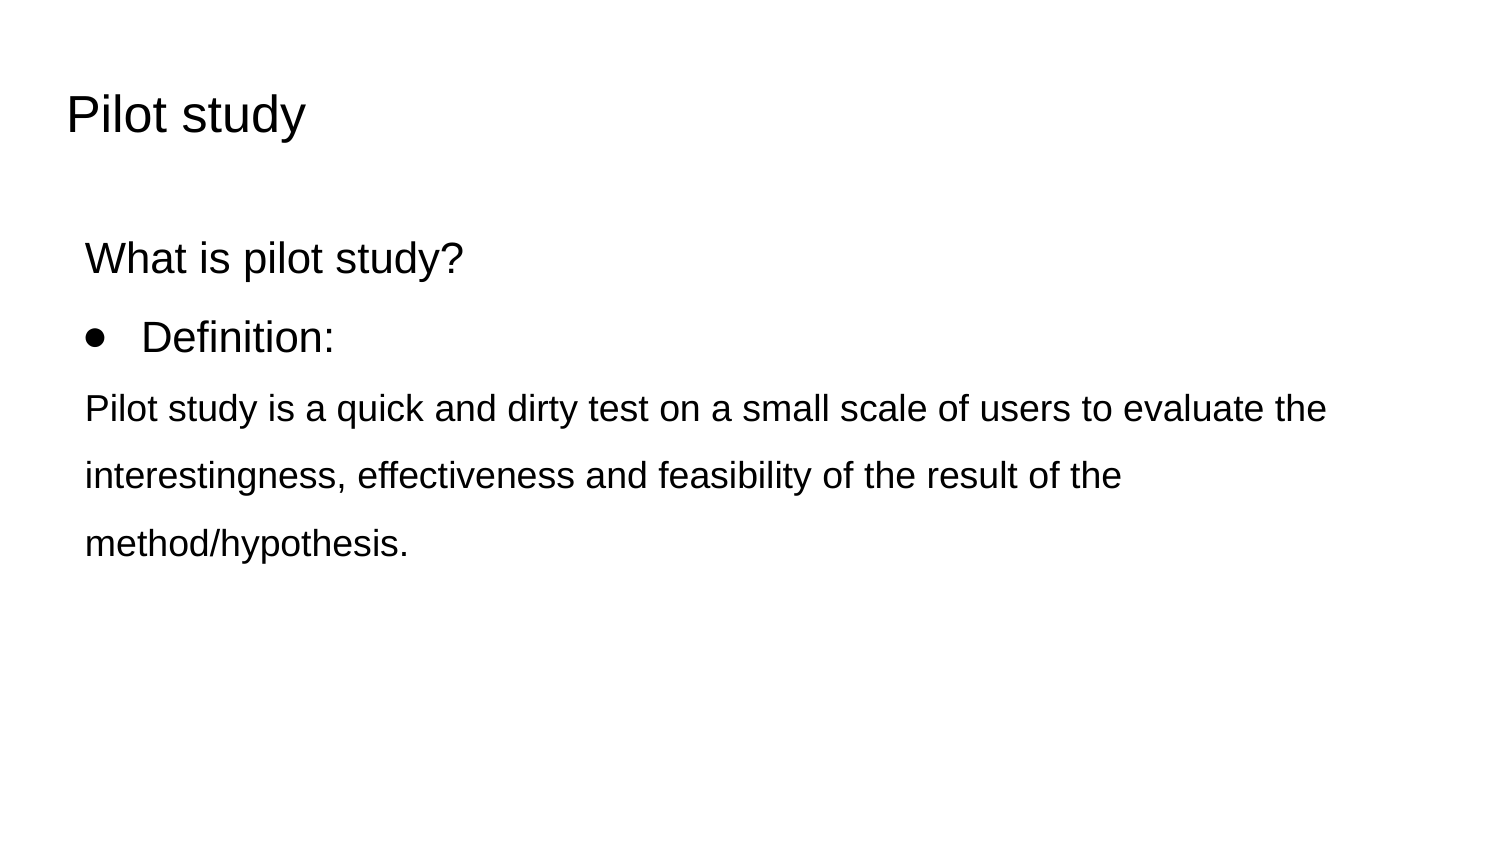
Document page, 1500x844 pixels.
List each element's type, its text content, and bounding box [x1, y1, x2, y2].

title Pilot study [51, 72, 1449, 167]
list What is pilot study? Definition: Pilot study is a quick and dirty test on a small scale of users to evaluate the interestingness, effectiveness and feasibility of the result of the method/hypothesis. [51, 189, 1449, 750]
